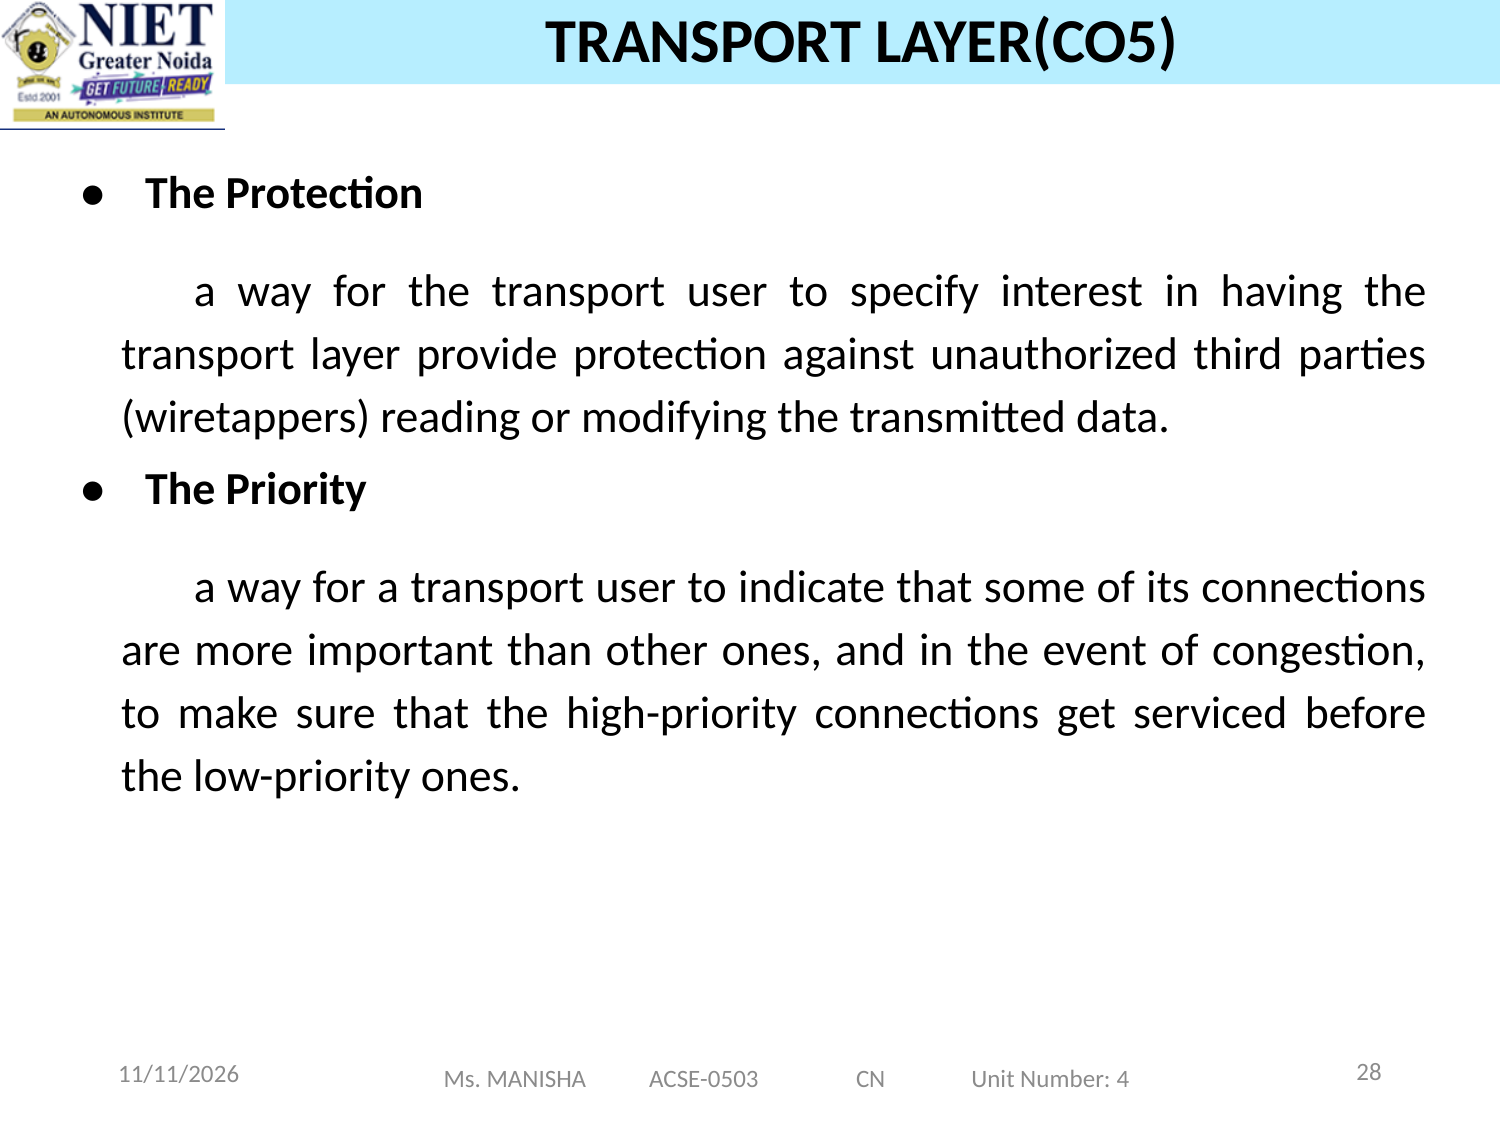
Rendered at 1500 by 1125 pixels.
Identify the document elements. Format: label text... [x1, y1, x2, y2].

slide_number 28 [1303, 1040, 1397, 1101]
picture [0, 0, 225, 139]
text_box • The Protection a way for the transport user to specify interest in having the transport layer provide protection against unauthorized third parties (wiretappers) reading or modifying the transmitted data. • The Priority a way for a transport user to indicate that some of its connections are more important than other ones, and in the event of congestion, to make sure that the high-priority connections get serviced before the low-priority ones. [81, 162, 1428, 1048]
footer Ms. MANISHA ACSE-0503 CN Unit Number: 4 [375, 1047, 1200, 1108]
title TRANSPORT LAYER(CO5) [225, 0, 1500, 85]
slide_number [103, 1042, 273, 1103]
